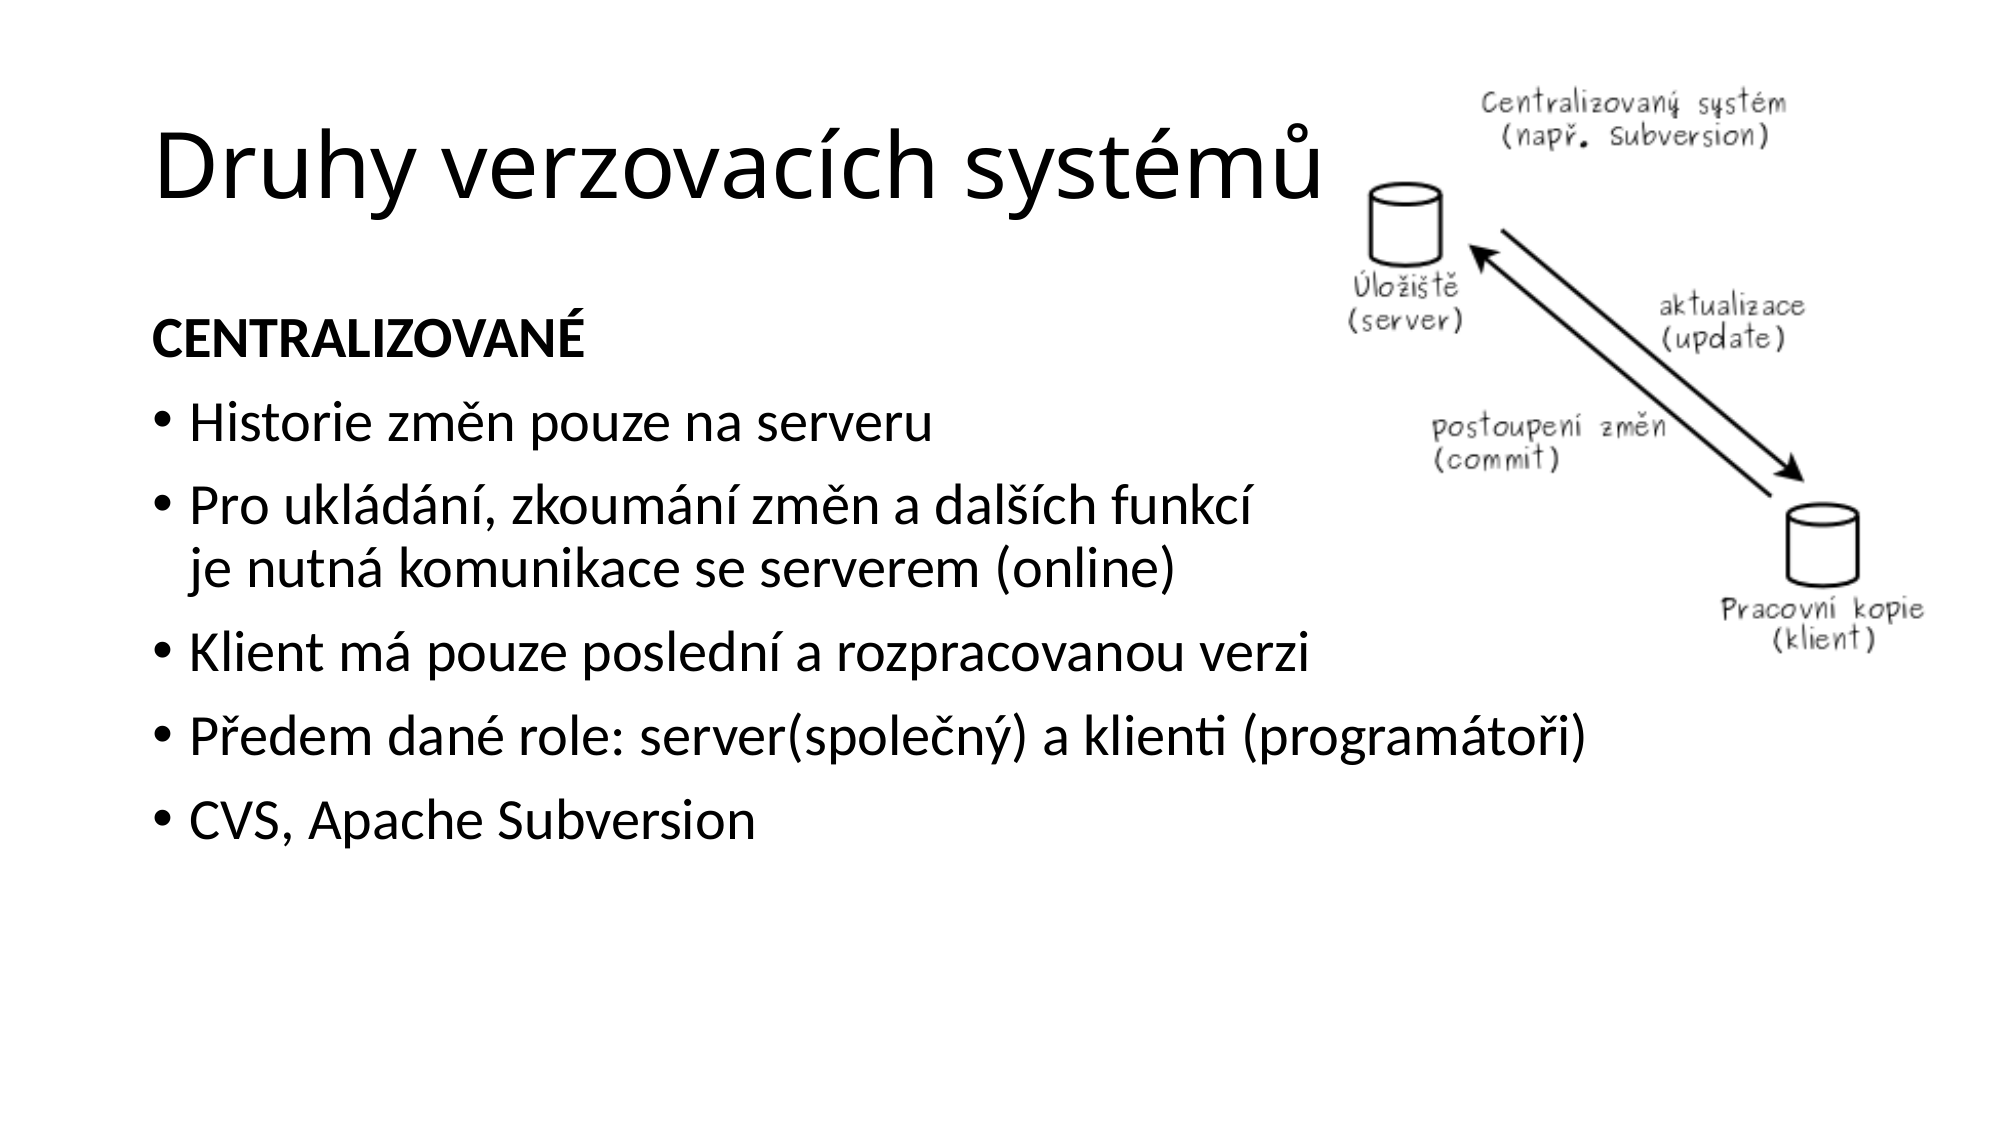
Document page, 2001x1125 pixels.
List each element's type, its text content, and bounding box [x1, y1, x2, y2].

list CENTRALIZOVANÉ Historie změn pouze na serveru Pro ukládání, zkoumání změn a dalších funkcí je nutná komunikace se serverem (online) Klient má pouze poslední a rozpracovanou verzi Předem dané role: server(společný) a klienti (programátoři) CVS, Apache Subversion [137, 299, 1863, 1014]
title Druhy verzovacích systémů [137, 59, 1863, 278]
picture [1341, 82, 1930, 668]
